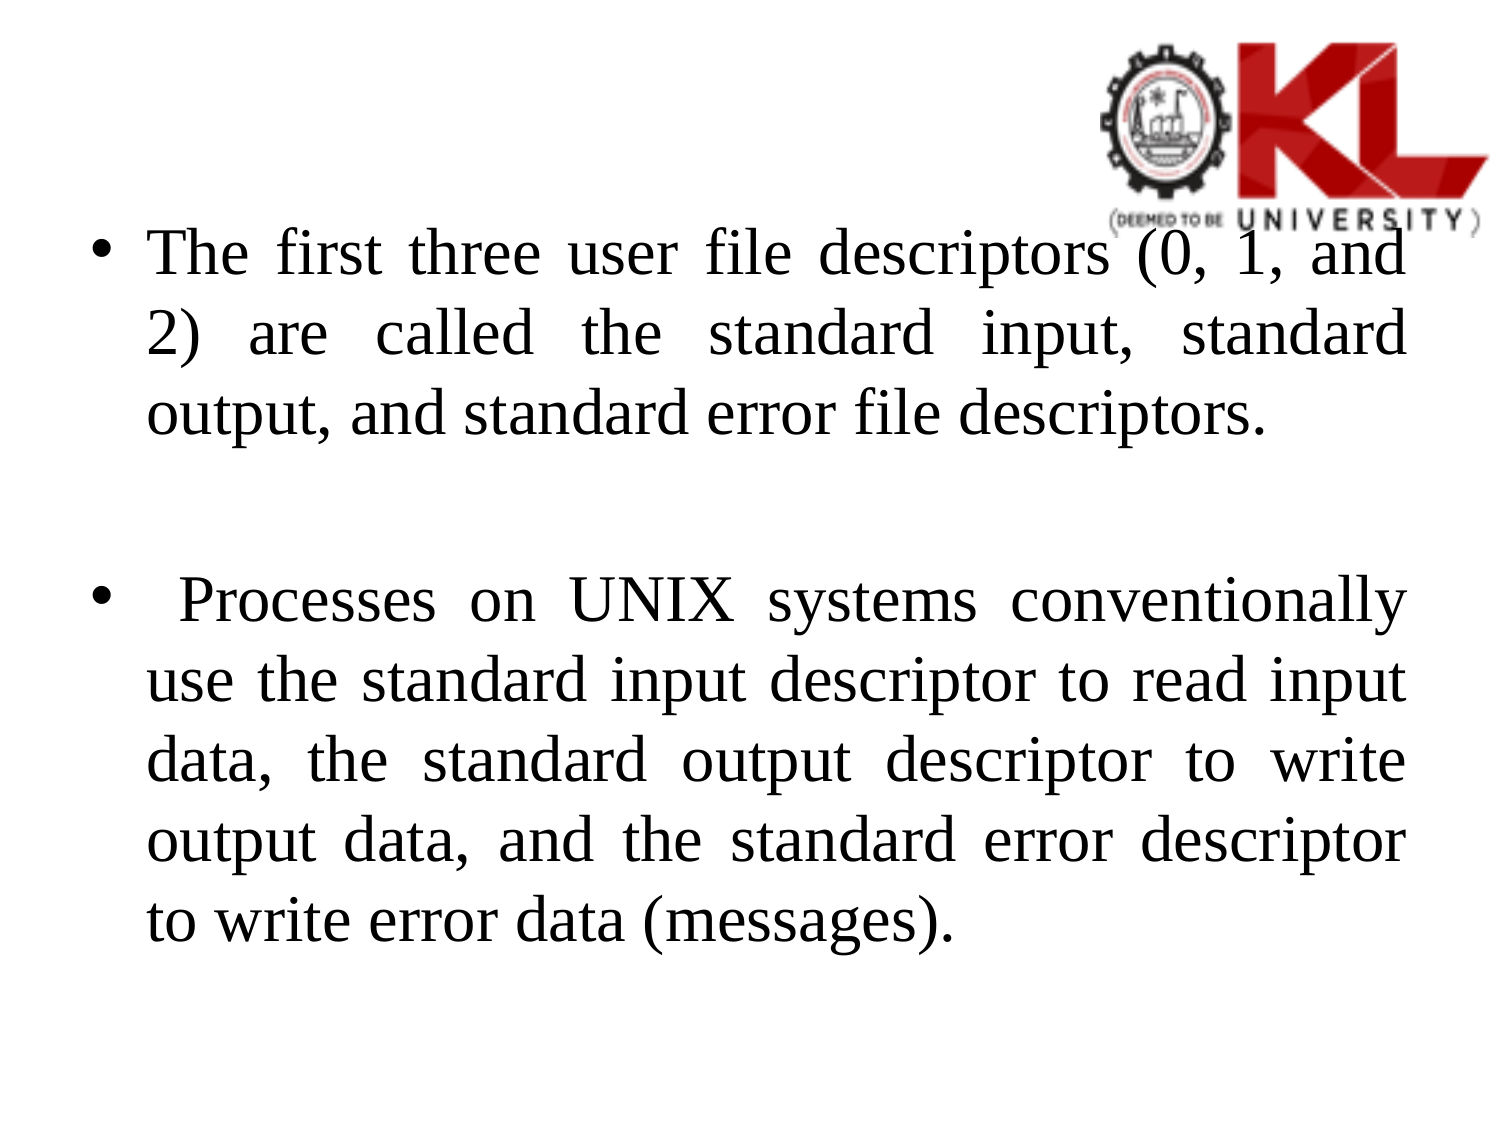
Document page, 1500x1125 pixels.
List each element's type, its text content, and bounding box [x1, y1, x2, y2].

picture [1099, 37, 1500, 238]
list The first three user file descriptors (0, 1, and 2) are called the standard input, standard output, and standard error file descriptors. Processes on UNIX systems conventionally use the standard input descriptor to read input data, the standard output descriptor to write output data, and the standard error descriptor to write error data (messages). [75, 200, 1425, 1005]
